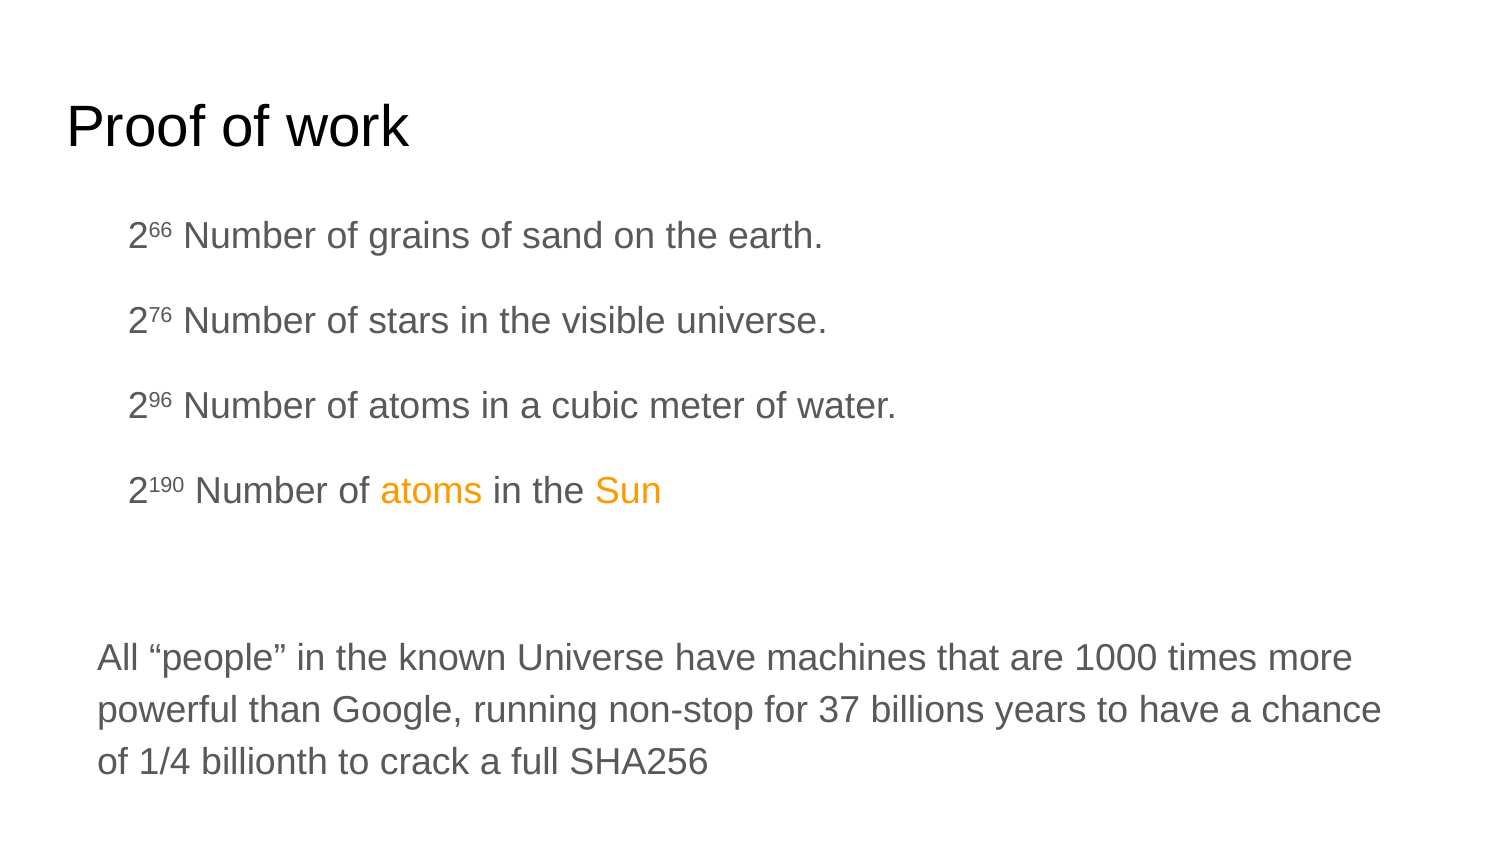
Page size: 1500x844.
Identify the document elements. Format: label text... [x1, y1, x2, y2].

title Proof of work [51, 72, 1449, 167]
list All “people” in the known Universe have machines that are 1000 times more powerful than Google, running non-stop for 37 billions years to have a chance of 1/4 billionth to crack a full SHA256 [82, 611, 1418, 808]
list 266 Number of grains of sand on the earth. 276 Number of stars in the visible universe. 296 Number of atoms in a cubic meter of water. 2190 Number of atoms in the Sun [112, 189, 1449, 531]
